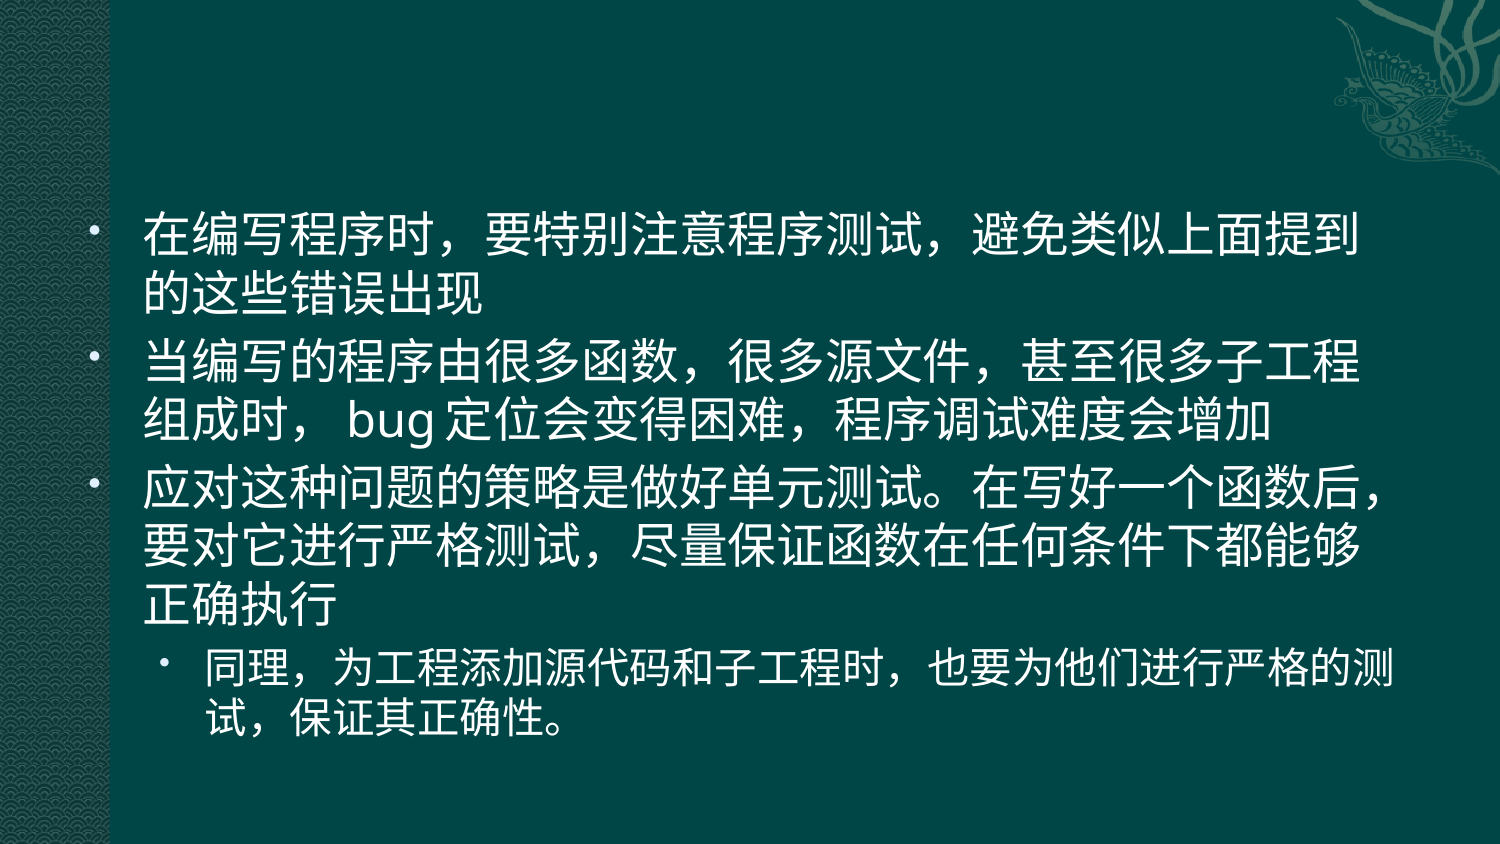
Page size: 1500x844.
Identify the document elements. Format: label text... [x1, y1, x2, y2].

picture [0, 0, 110, 844]
list 在编写程序时，要特别注意程序测试，避免类似上面提到的这些错误出现 当编写的程序由很多函数，很多源文件，甚至很多子工程组成时，bug定位会变得困难，程序调试难度会增加 应对这种问题的策略是做好单元测试。在写好一个函数后，要对它进行严格测试，尽量保证函数在任何条件下都能够正确执行 同理，为工程添加源代码和子工程时，也要为他们进行严格的测试，保证其正确性。 [75, 196, 1425, 754]
